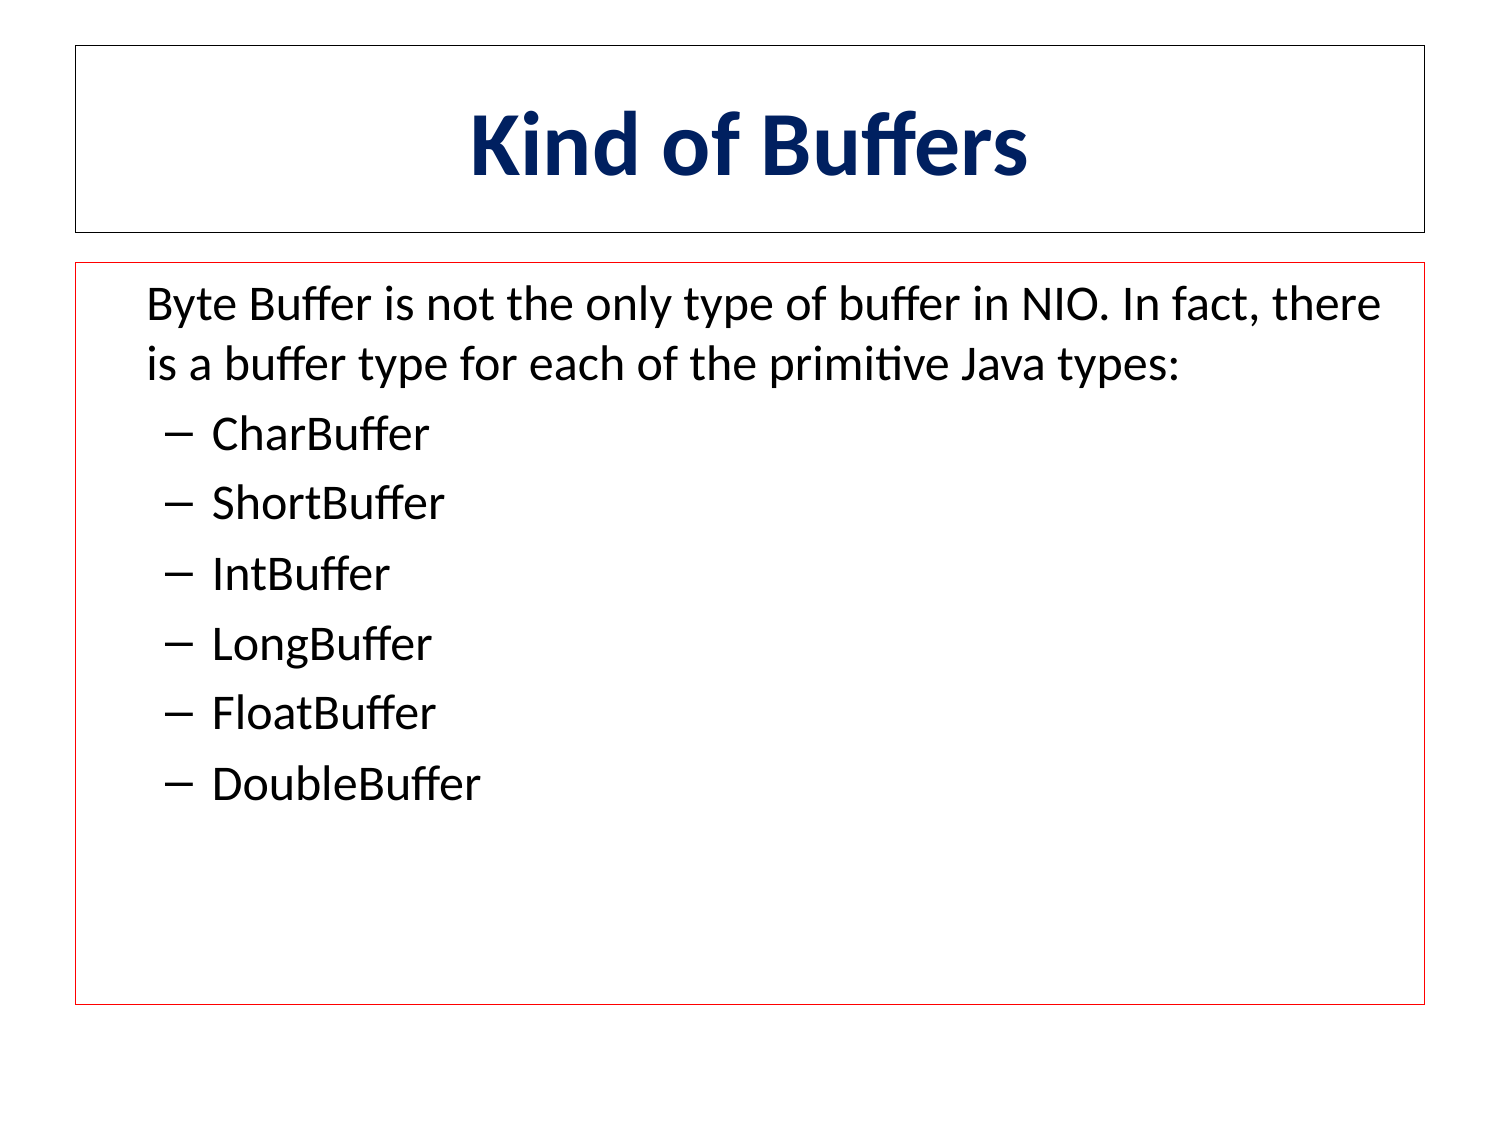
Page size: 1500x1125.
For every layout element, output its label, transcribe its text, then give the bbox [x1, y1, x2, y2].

list Byte Buffer is not the only type of buffer in NIO. In fact, there is a buffer type for each of the primitive Java types: CharBuffer ShortBuffer IntBuffer LongBuffer FloatBuffer DoubleBuffer [75, 262, 1425, 1005]
title Kind of Buffers [75, 45, 1425, 233]
